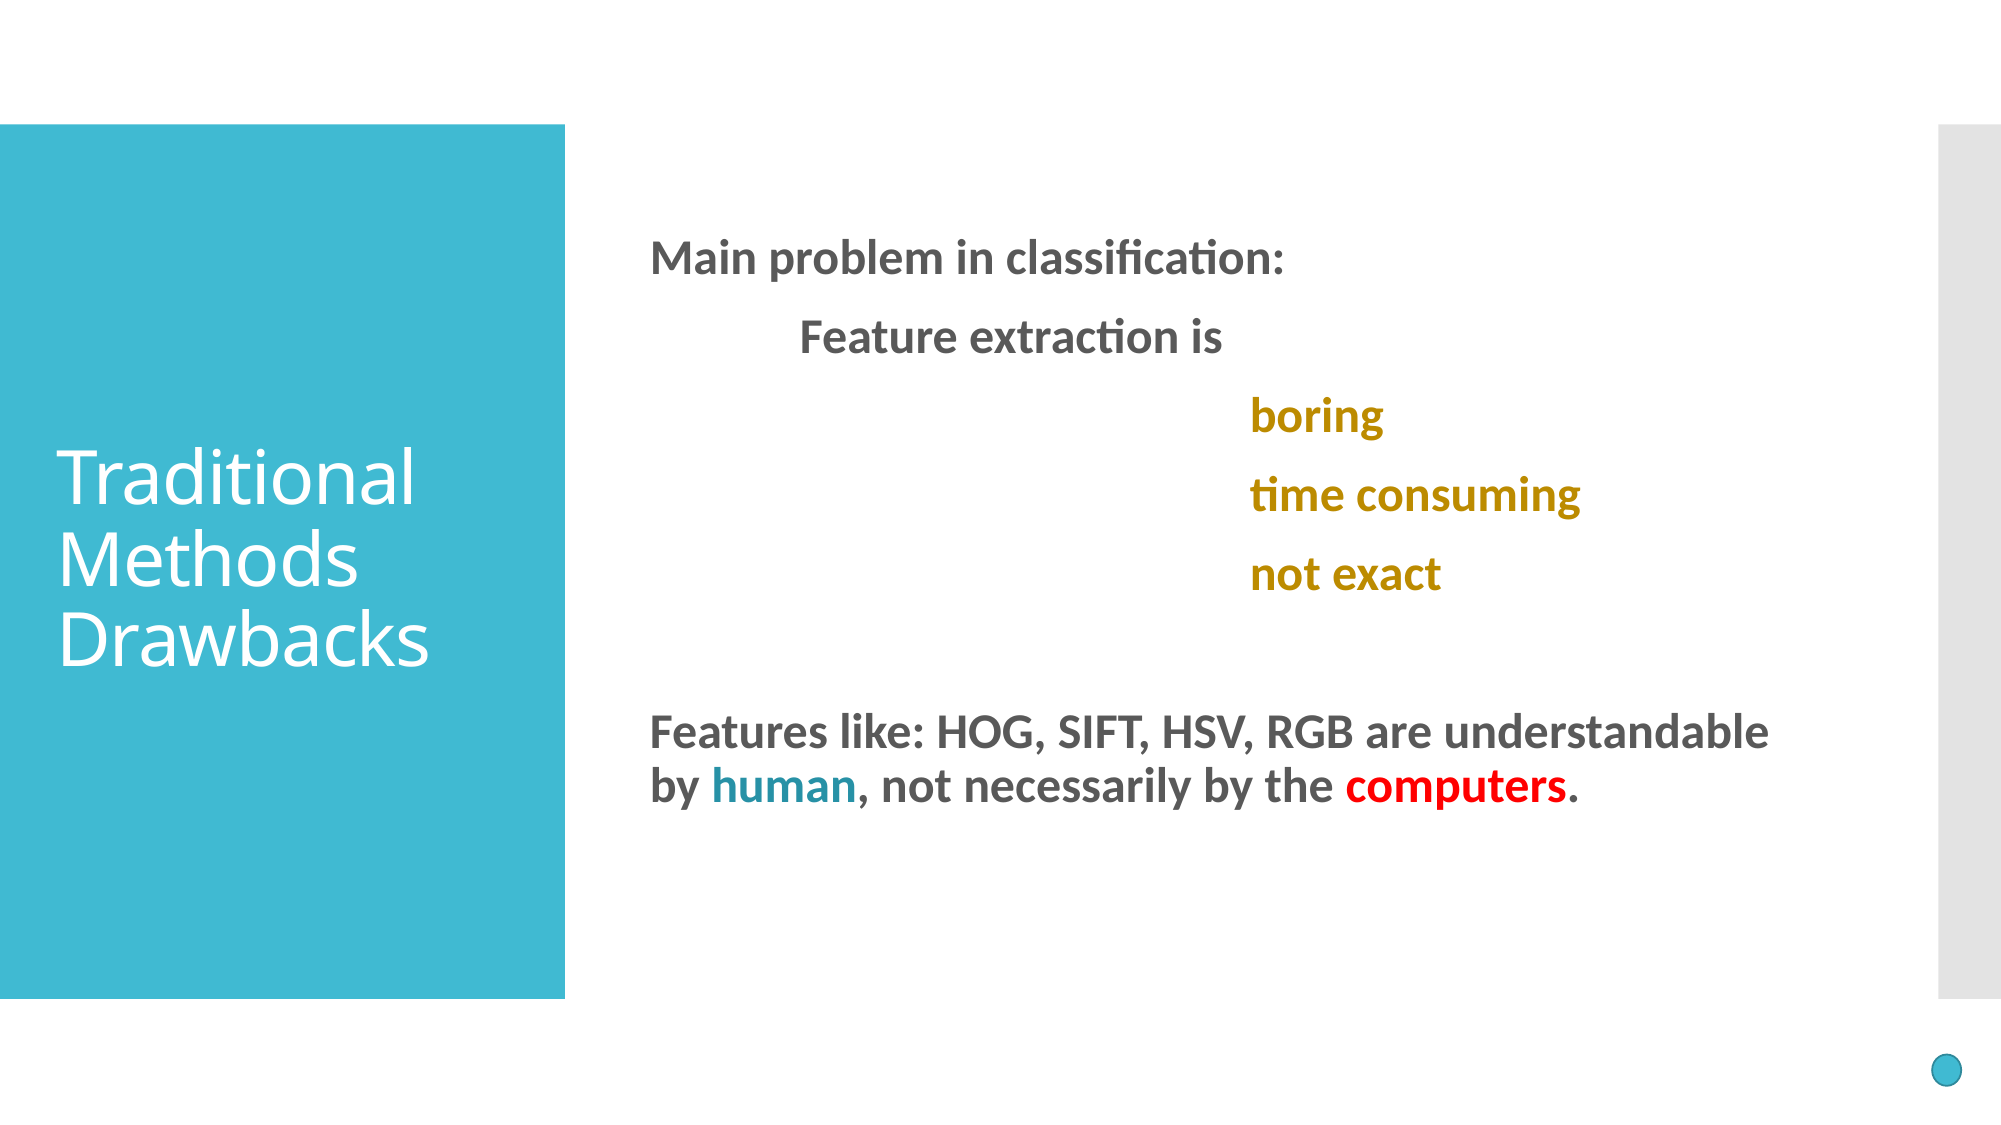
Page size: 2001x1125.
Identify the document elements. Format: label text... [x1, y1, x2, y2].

list Main problem in classification: Feature extraction is boring time consuming not exact Features like: HOG, SIFT, HSV, RGB are understandable by human, not necessarily by the computers. [634, 136, 1835, 987]
text_box [1931, 1053, 1963, 1087]
title Traditional Methods Drawbacks [41, 184, 525, 940]
